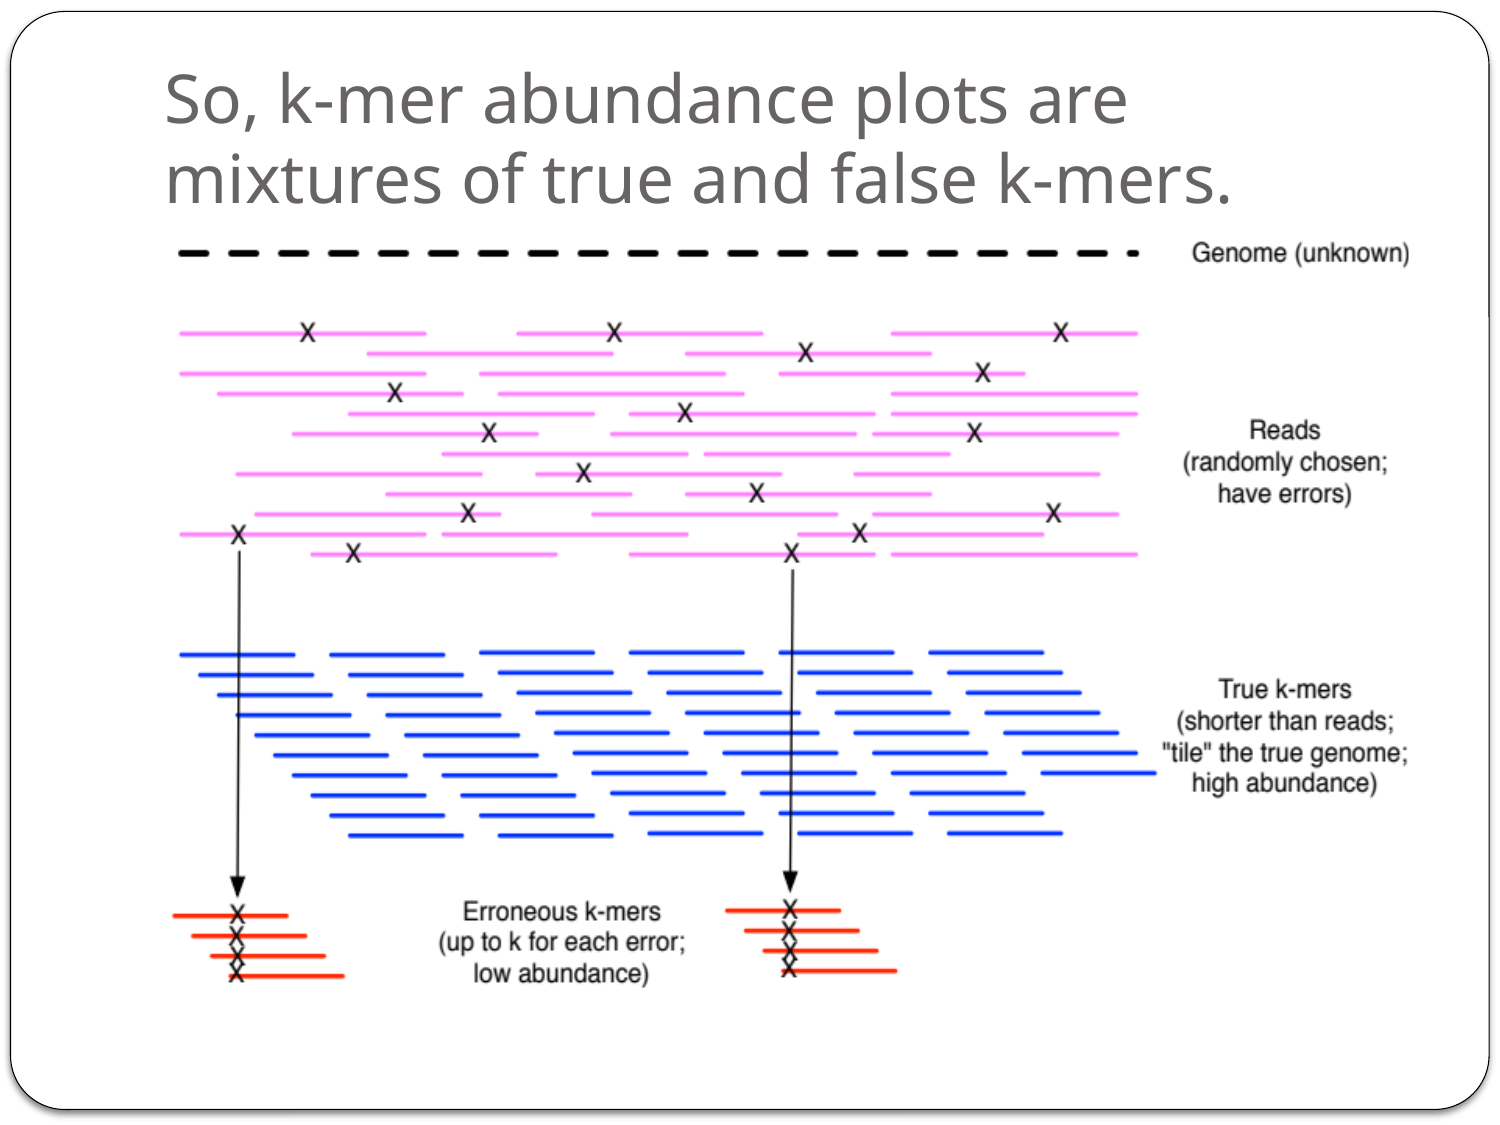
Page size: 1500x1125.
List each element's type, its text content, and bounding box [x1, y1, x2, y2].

title So, k-mer abundance plots are mixtures of true and false k-mers. [150, 45, 1425, 233]
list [149, 237, 1426, 988]
